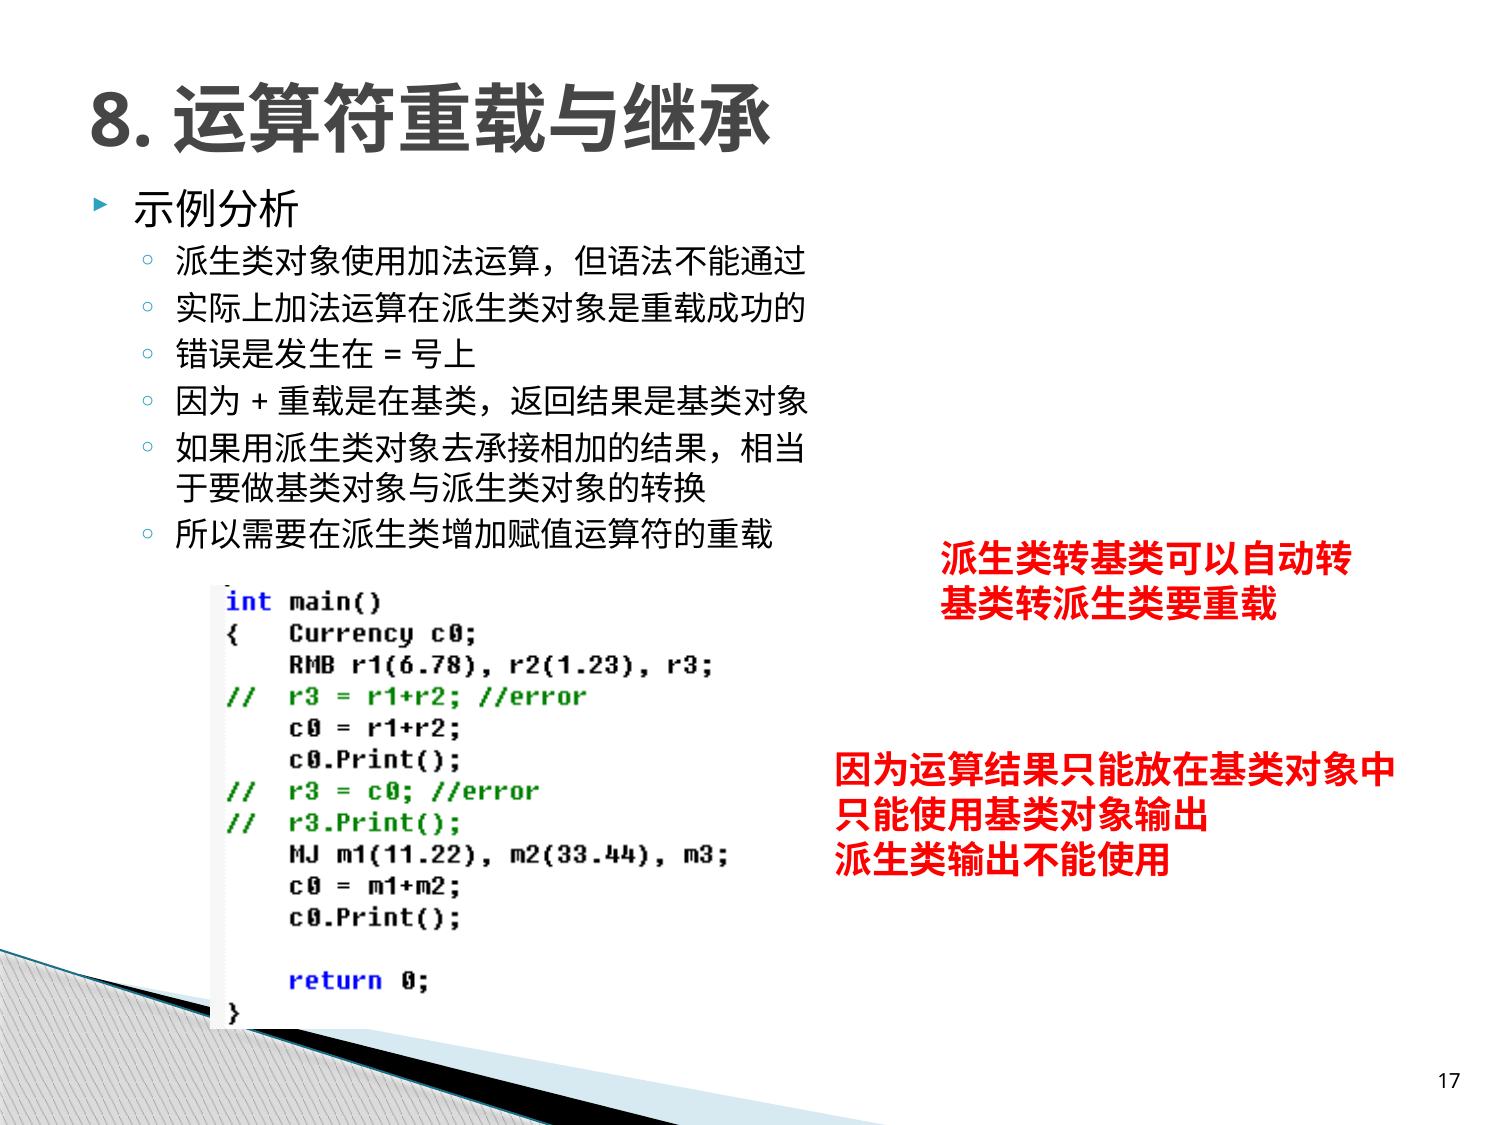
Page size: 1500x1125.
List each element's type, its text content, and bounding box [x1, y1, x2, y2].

footer 17 [1089, 1042, 1476, 1103]
title 8.运算符重载与继承 [75, 45, 1425, 188]
text_box 因为运算结果只能放在基类对象中 只能使用基类对象输出 派生类输出不能使用 [820, 738, 1430, 888]
picture [210, 585, 751, 1029]
text_box 派生类转基类可以自动转 基类转派生类要重载 [925, 527, 1418, 633]
list 示例分析 派生类对象使用加法运算，但语法不能通过 实际上加法运算在派生类对象是重载成功的 错误是发生在=号上 因为+重载是在基类，返回结果是基类对象 如果用派生类对象去承接相加的结果，相当于要做基类对象与派生类对象的转换 所以需要在派生类增加赋值运算符的重载 [58, 175, 844, 880]
